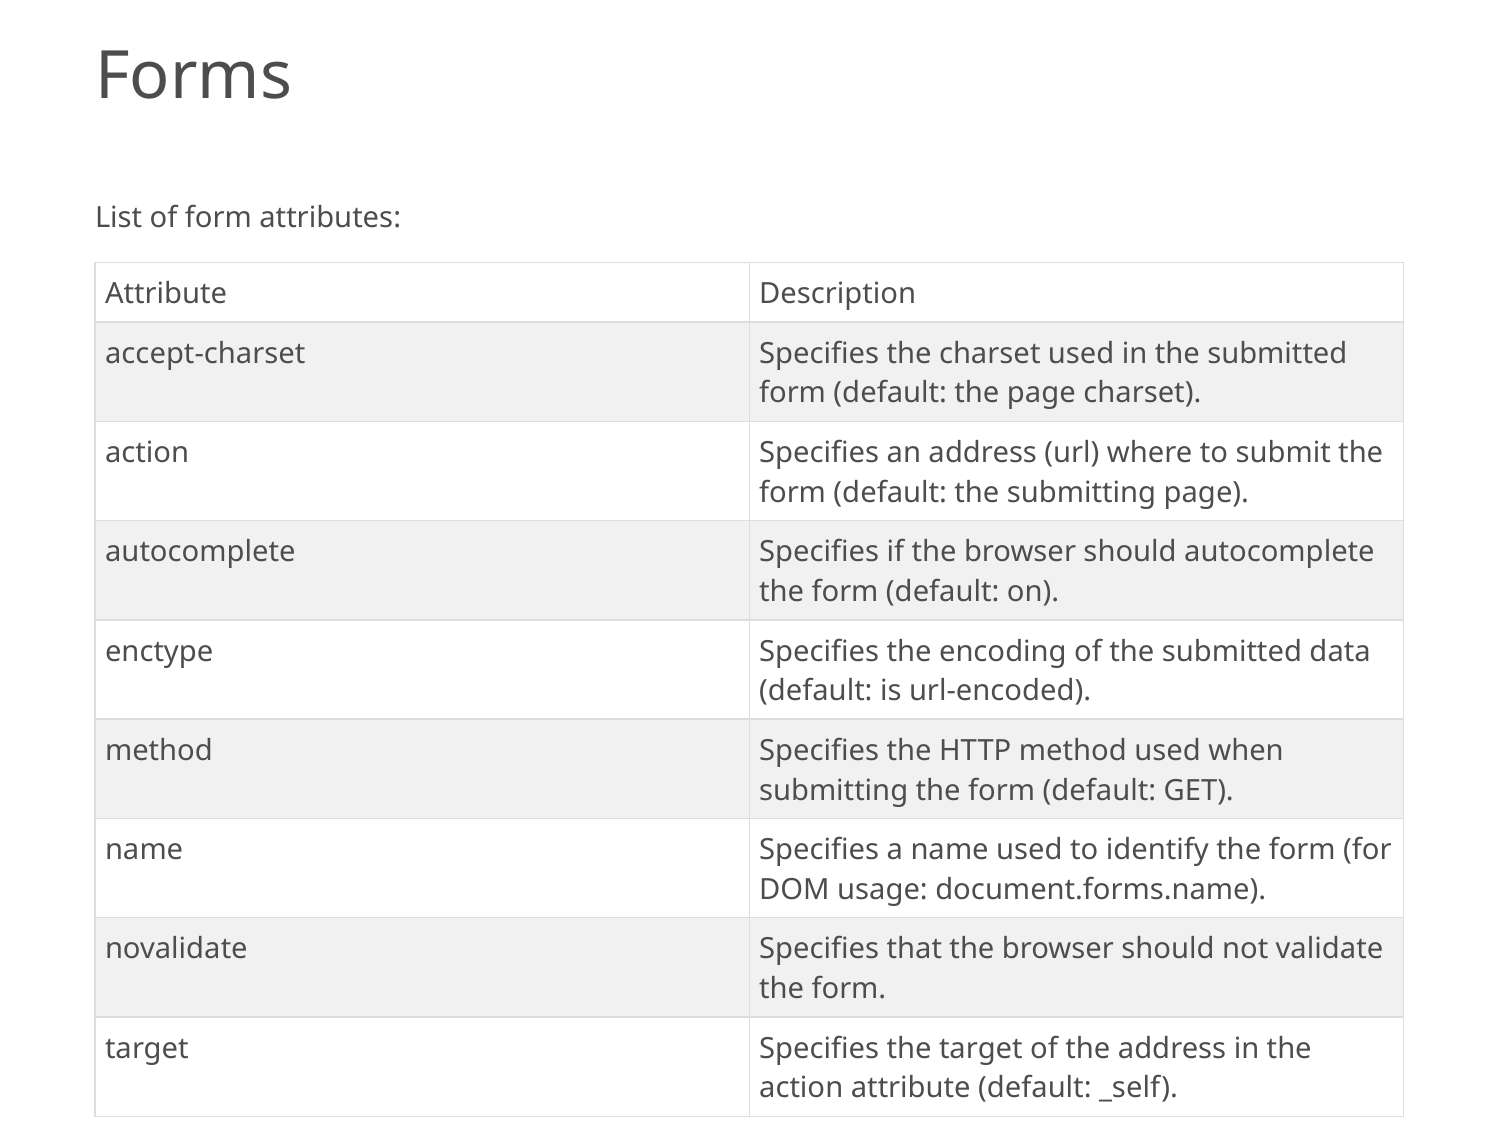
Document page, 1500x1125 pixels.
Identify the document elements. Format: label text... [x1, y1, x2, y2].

table_cell Specifies the target of the address in the action attribute (default: _self). [750, 1018, 1403, 1116]
table_cell target [96, 1018, 749, 1116]
table_cell name [96, 819, 749, 917]
table_cell Specifies that the browser should not validate the form. [750, 918, 1403, 1016]
table_cell Specifies the HTTP method used when submitting the form (default: GET). [750, 720, 1403, 818]
table_cell method [96, 720, 749, 818]
table_cell Specifies if the browser should autocomplete the form (default: on). [750, 521, 1403, 619]
table_header Description [750, 263, 1403, 321]
table_cell Specifies the encoding of the submitted data (default: is url-encoded). [750, 621, 1403, 718]
table_cell autocomplete [96, 521, 749, 619]
table_cell novalidate [96, 918, 749, 1016]
table_cell Specifies the charset used in the submitted form (default: the page charset). [750, 323, 1403, 421]
table_cell Specifies an address (url) where to submit the form (default: the submitting page). [750, 422, 1403, 520]
table_cell accept-charset [96, 323, 749, 421]
table_cell action [96, 422, 749, 520]
table_cell enctype [96, 621, 749, 718]
table_cell Specifies a name used to identify the form (for DOM usage: document.forms.name). [750, 819, 1403, 917]
list List of form attributes: [95, 200, 1475, 1062]
table_header Attribute [96, 263, 749, 321]
title Forms [95, 36, 1475, 154]
